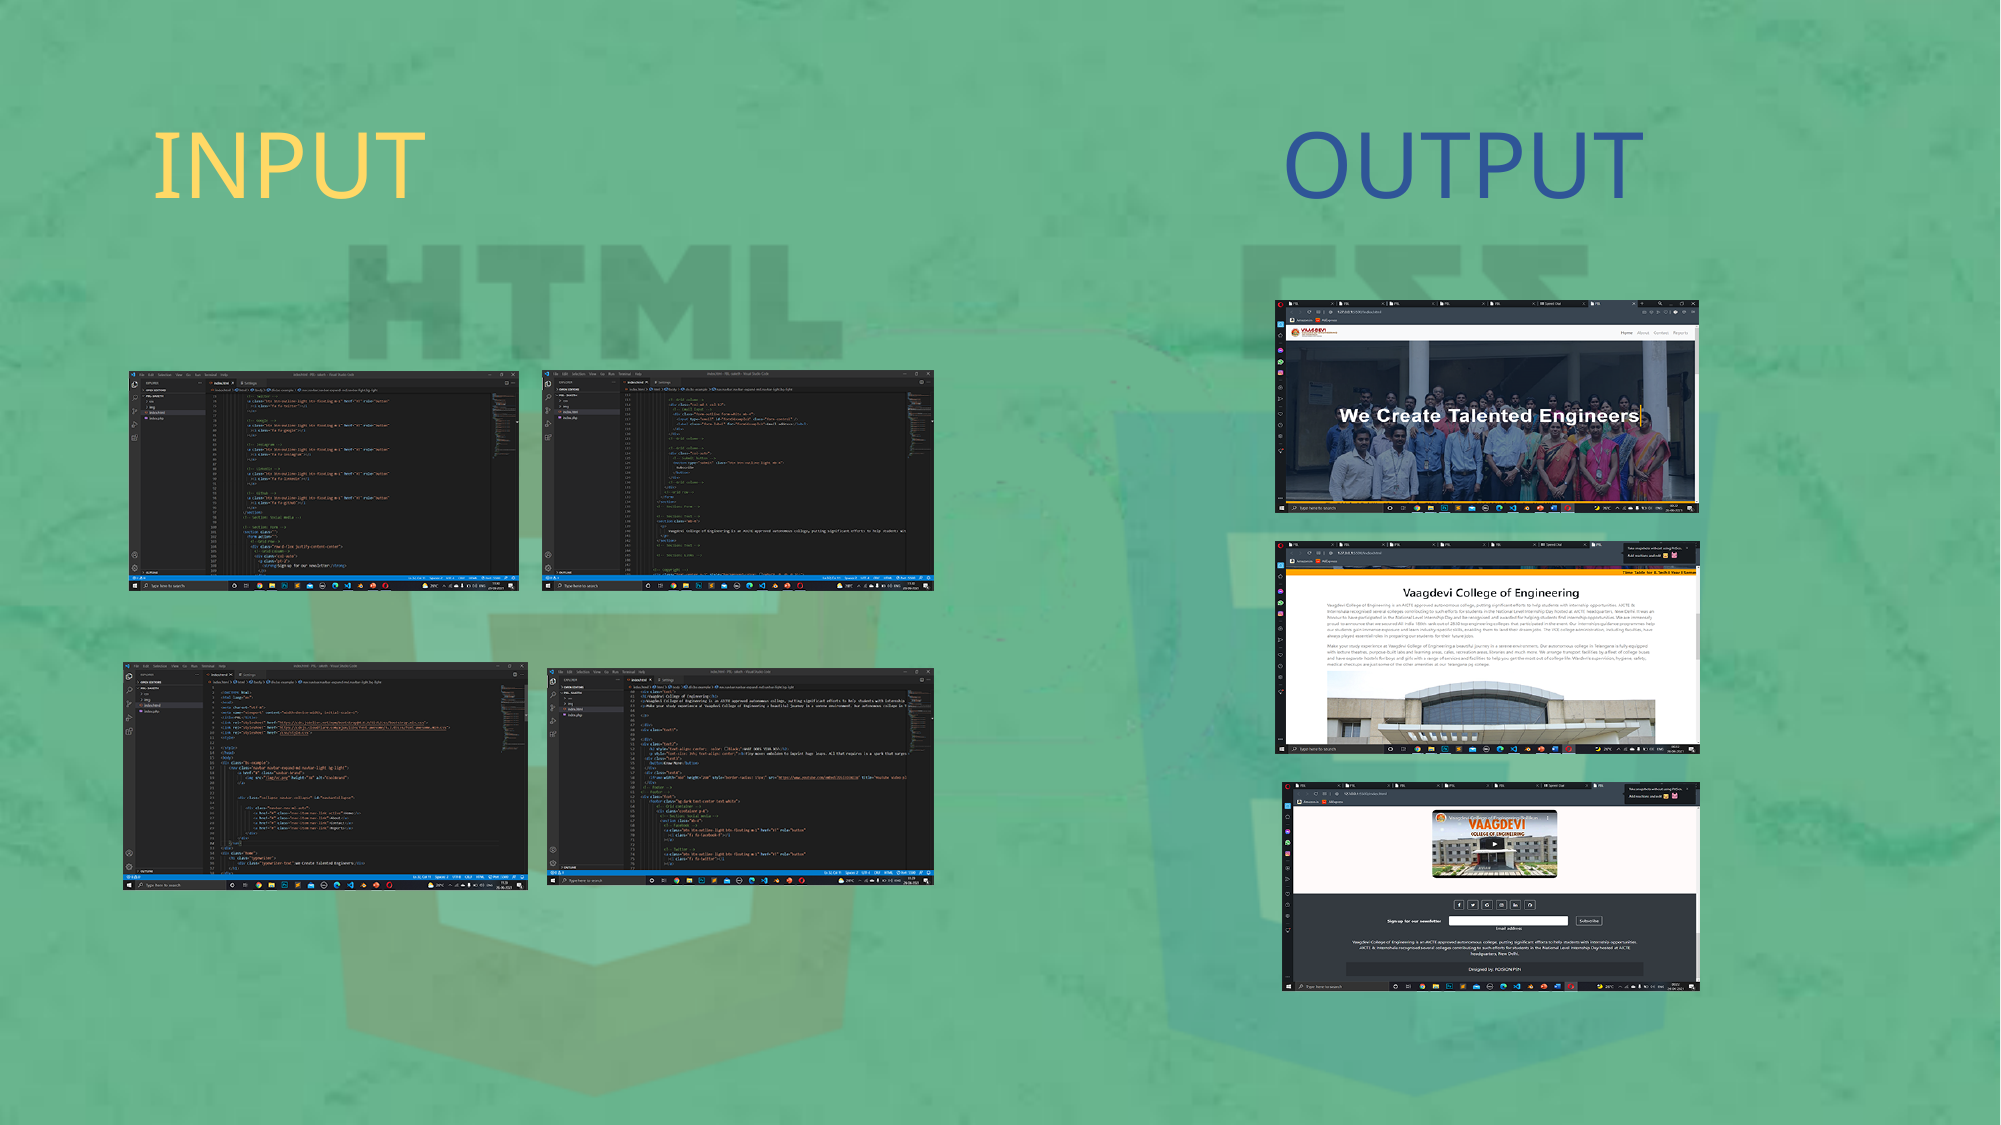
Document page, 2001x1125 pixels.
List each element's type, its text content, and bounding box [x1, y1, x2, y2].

title INPUT OUTPUT [137, 59, 1863, 278]
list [114, 319, 942, 938]
picture [0, 0, 2001, 1125]
